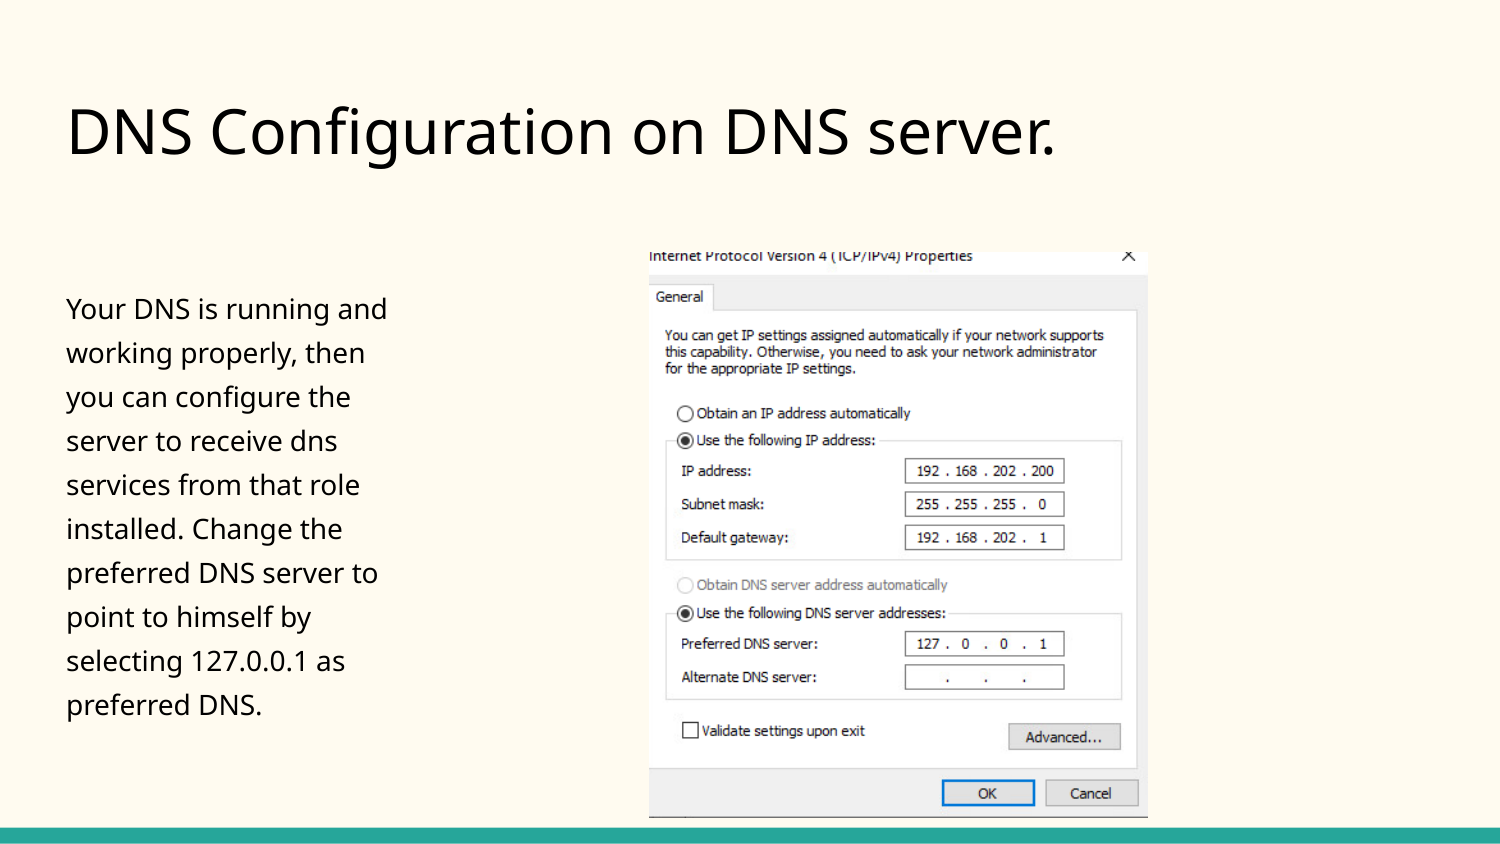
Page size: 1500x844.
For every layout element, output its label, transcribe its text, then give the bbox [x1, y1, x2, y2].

title DNS Configuration on DNS server. [51, 72, 1449, 230]
picture [649, 252, 1148, 818]
list Your DNS is running and working properly, then you can configure the server to receive dns services from that role installed. Change the preferred DNS server to point to himself by selecting 127.0.0.1 as preferred DNS. [51, 268, 421, 750]
